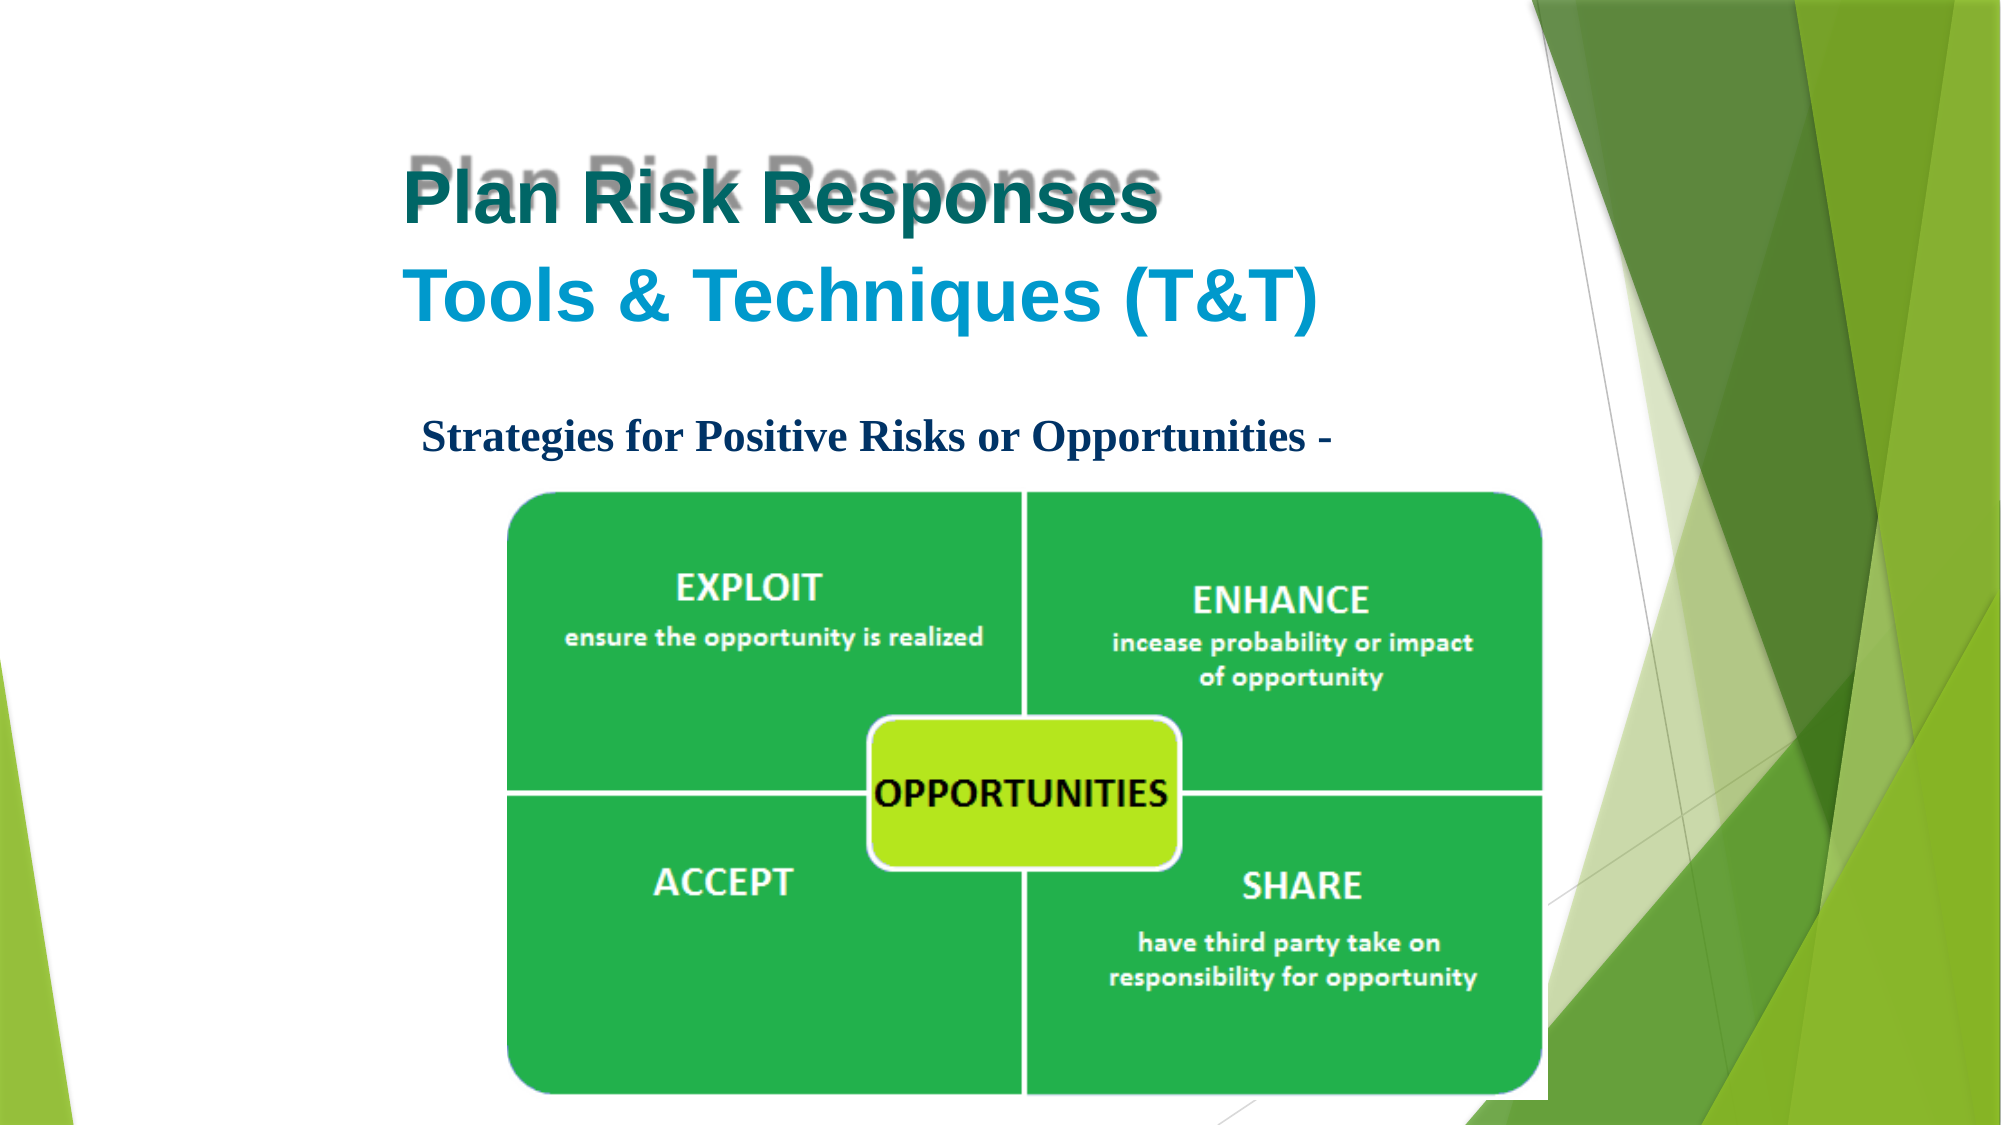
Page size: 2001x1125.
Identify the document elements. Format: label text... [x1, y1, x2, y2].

picture [506, 486, 1549, 1101]
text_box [355, 109, 1214, 277]
text_box Strategies for Positive Risks or Opportunities - [419, 403, 1338, 461]
text_box Plan Risk Responses Tools & Techniques (T&T) [400, 129, 1334, 337]
